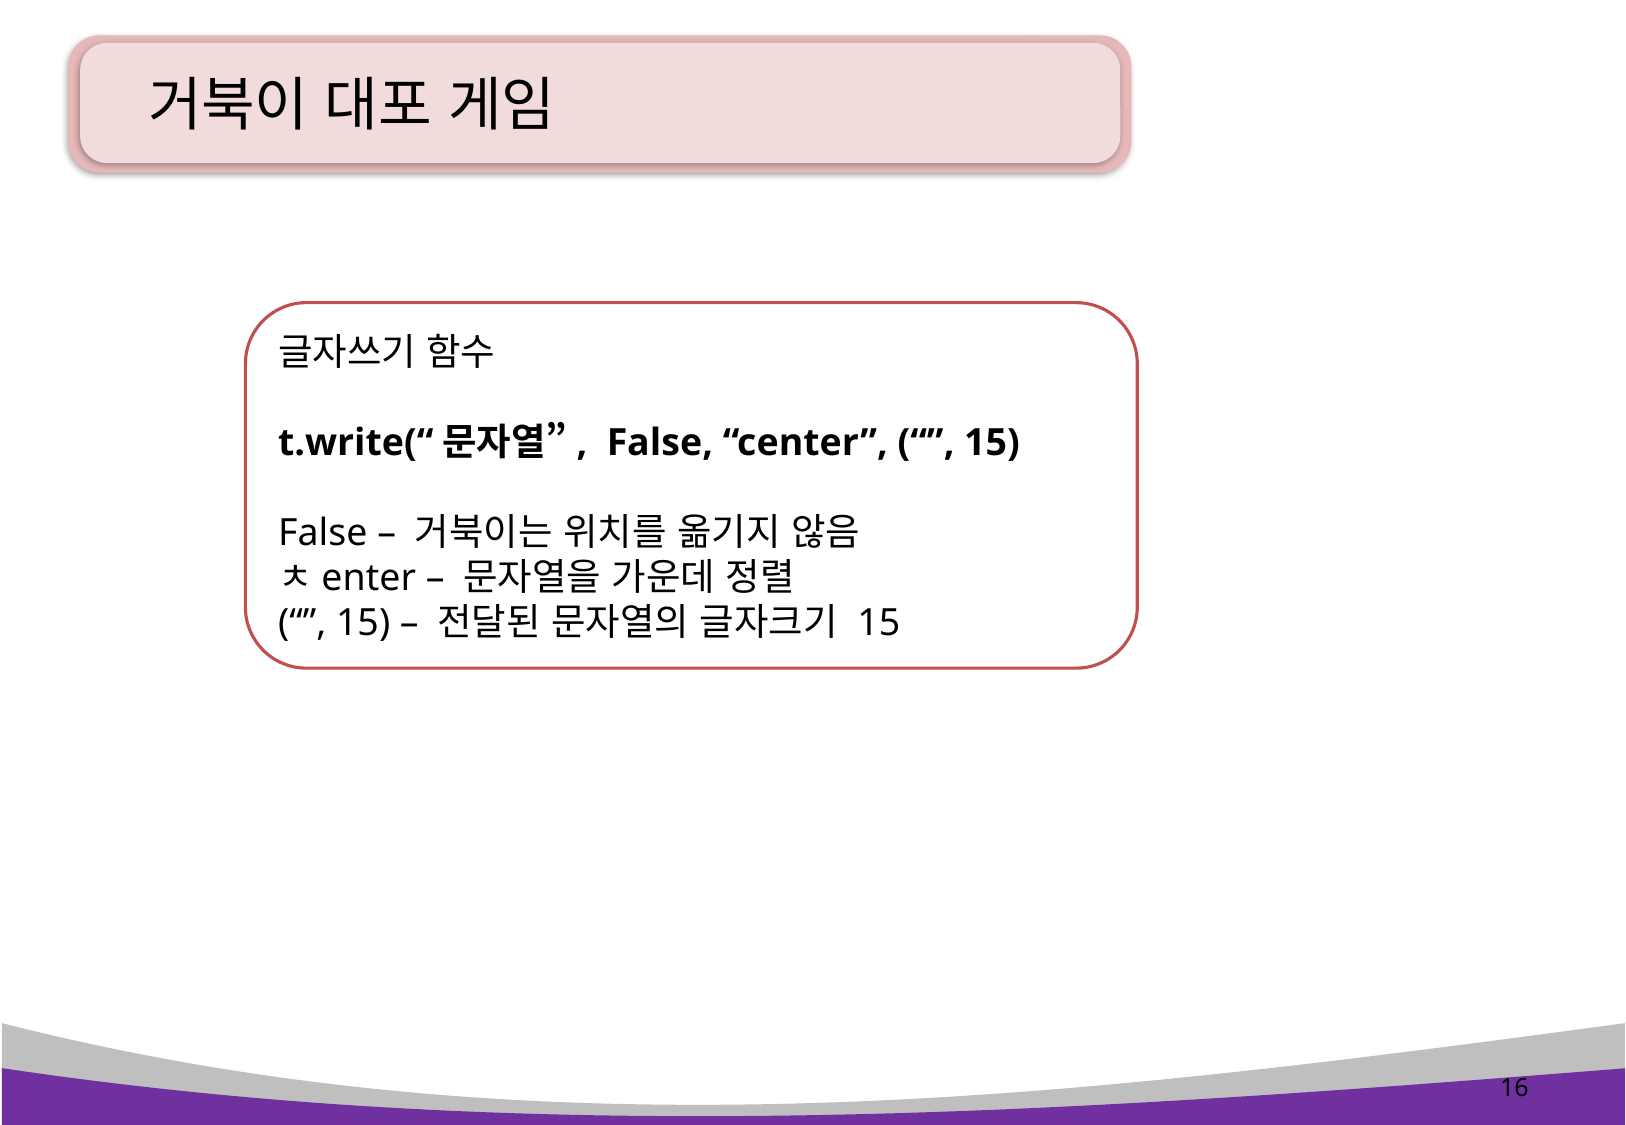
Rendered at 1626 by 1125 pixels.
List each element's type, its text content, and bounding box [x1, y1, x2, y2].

slide_number 16 [1452, 1058, 1544, 1119]
text_box 글자쓰기 함수 t.write(“문자열”, False, “center”, (“”, 15) False – 거북이는 위치를 옮기지 않음 ㅊenter – 문자열을 가운데 정렬 (“”, 15) – 전달된 문자열의 글자크기 15 [243, 300, 1140, 671]
title 거북이 대포 게임 [103, 32, 1121, 173]
